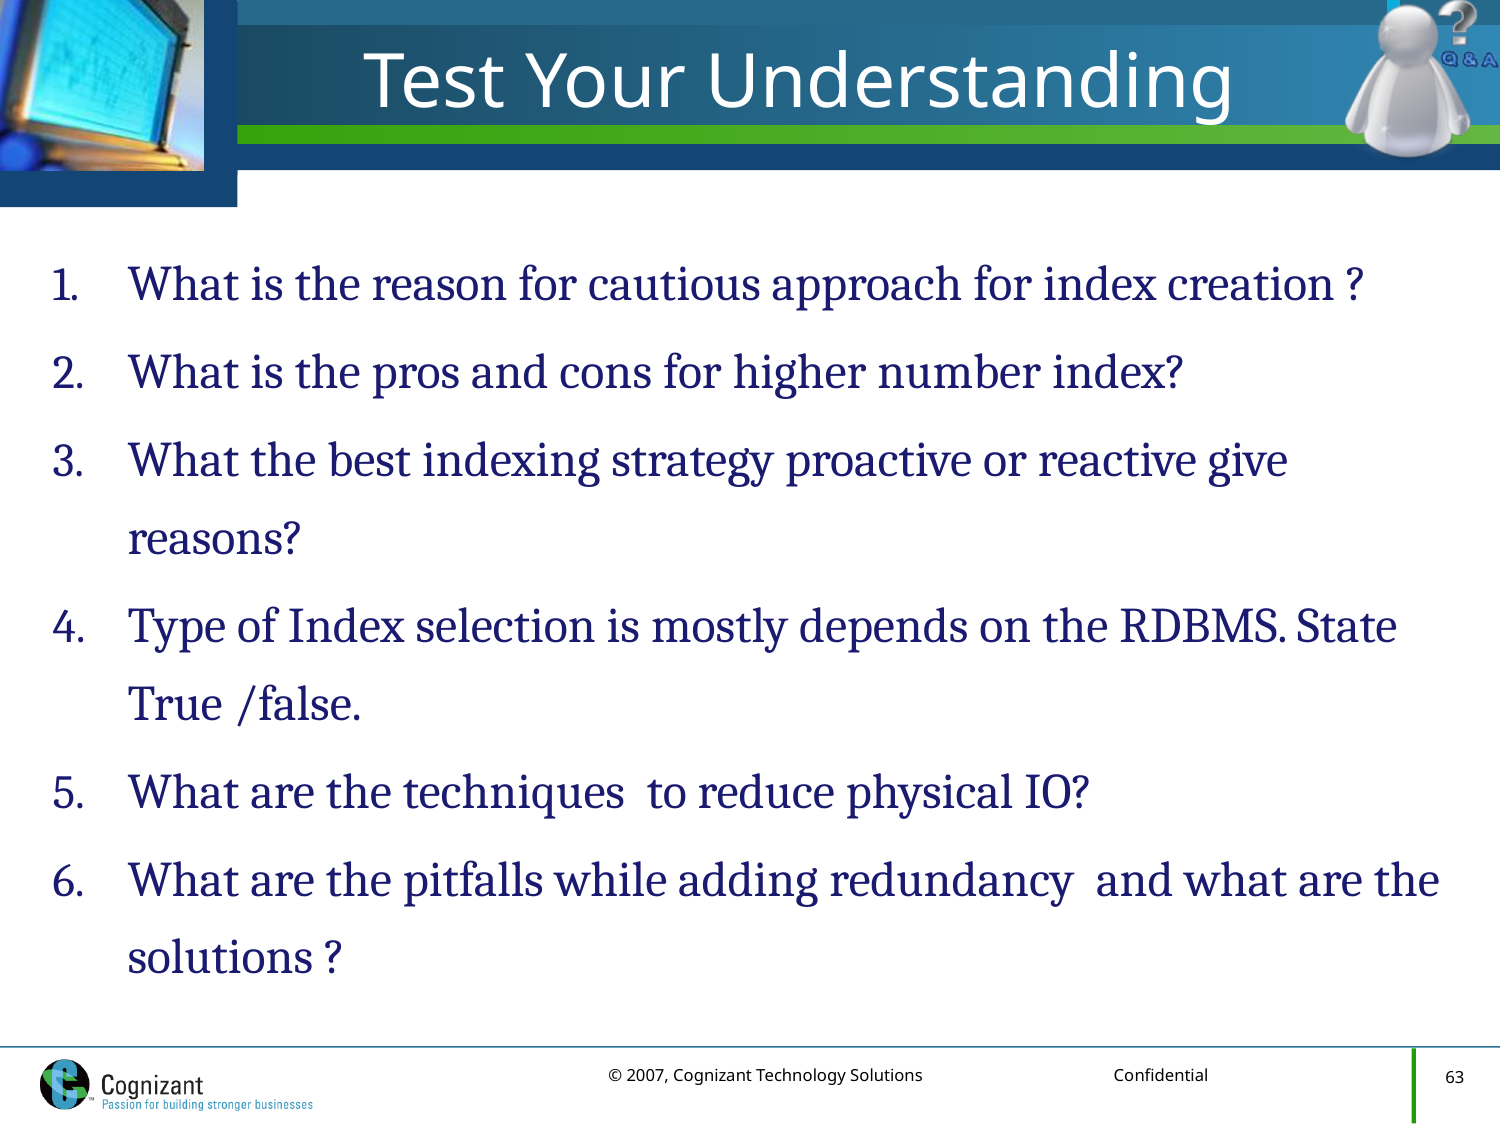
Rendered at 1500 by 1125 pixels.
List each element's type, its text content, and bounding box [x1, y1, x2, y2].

picture [1345, 0, 1500, 163]
title Test Your Understanding [237, 33, 1340, 122]
picture [39, 1059, 313, 1111]
picture [0, 0, 204, 171]
slide_number 63 [1418, 1058, 1492, 1112]
list What is the reason for cautious approach for index creation ? What is the pros and cons for higher number index? What the best indexing strategy proactive or reactive give reasons? Type of Index selection is mostly depends on the RDBMS. State True /false. What are the techniques to reduce physical IO? What are the pitfalls while adding redundancy and what are the solutions ? [37, 224, 1463, 1037]
